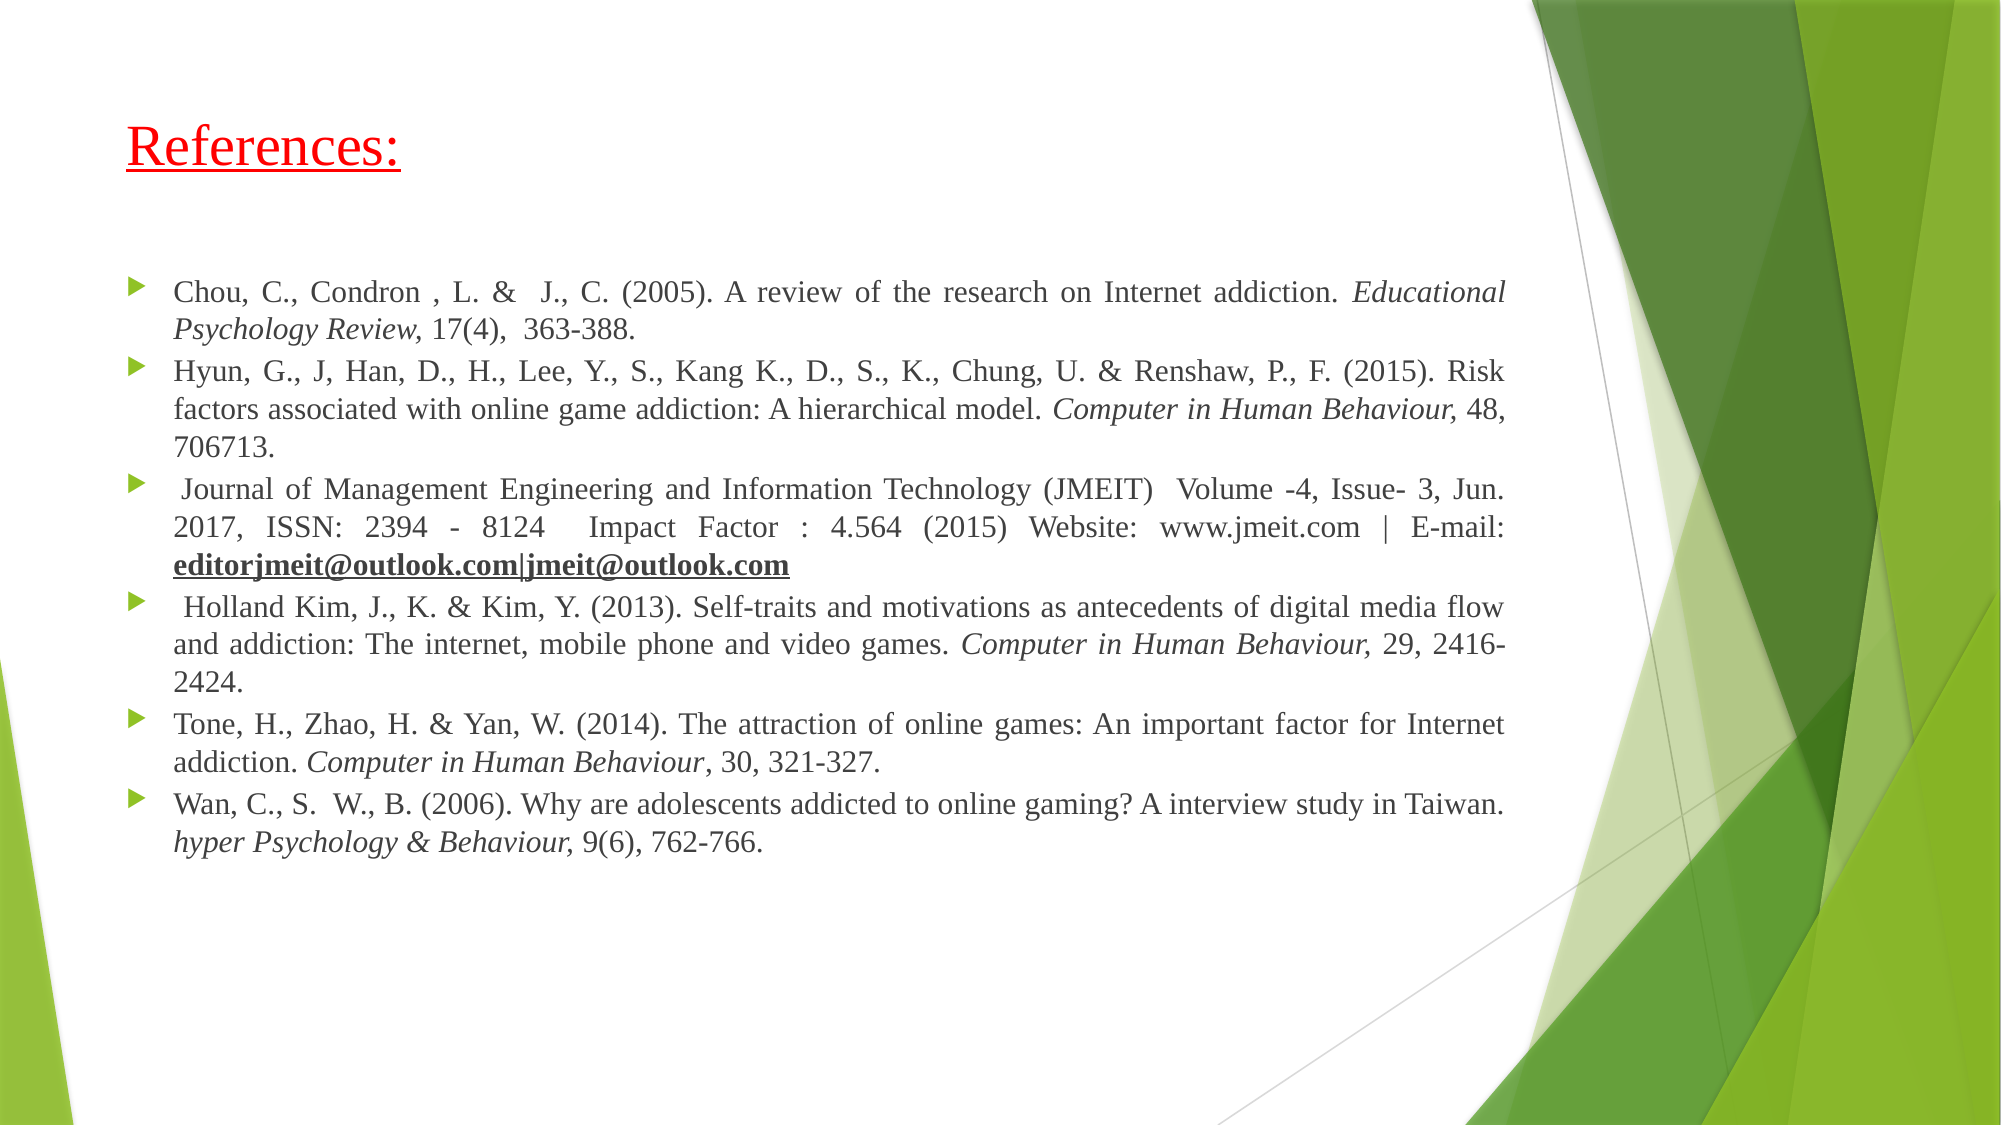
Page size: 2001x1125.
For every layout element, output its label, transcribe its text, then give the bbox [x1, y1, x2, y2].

title References: [111, 99, 1522, 263]
list Chou, C., Condron , L. & J., C. (2005). A review of the research on Internet addiction. Educational Psychology Review, 17(4), 363-388. Hyun, G., J, Han, D., H., Lee, Y., S., Kang K., D., S., K., Chung, U. & Renshaw, P., F. (2015). Risk factors associated with online game addiction: A hierarchical model. Computer in Human Behaviour, 48, 706713. Journal of Management Engineering and Information Technology (JMEIT) Volume -4, Issue- 3, Jun. 2017, ISSN: 2394 - 8124 Impact Factor : 4.564 (2015) Website: www.jmeit.com | E-mail: editorjmeit@outlook.com|jmeit@outlook.com Holland Kim, J., K. & Kim, Y. (2013). Self-traits and motivations as antecedents of digital media flow and addiction: The internet, mobile phone and video games. Computer in Human Behaviour, 29, 2416-2424. Tone, H., Zhao, H. & Yan, W. (2014). The attraction of online games: An important factor for Internet addiction. Computer in Human Behaviour, 30, 321-327. Wan, C., S. W., B. (2006). Why are adolescents addicted to online gaming? A interview study in Taiwan. hyper Psychology & Behaviour, 9(6), 762-766. [111, 263, 1522, 900]
